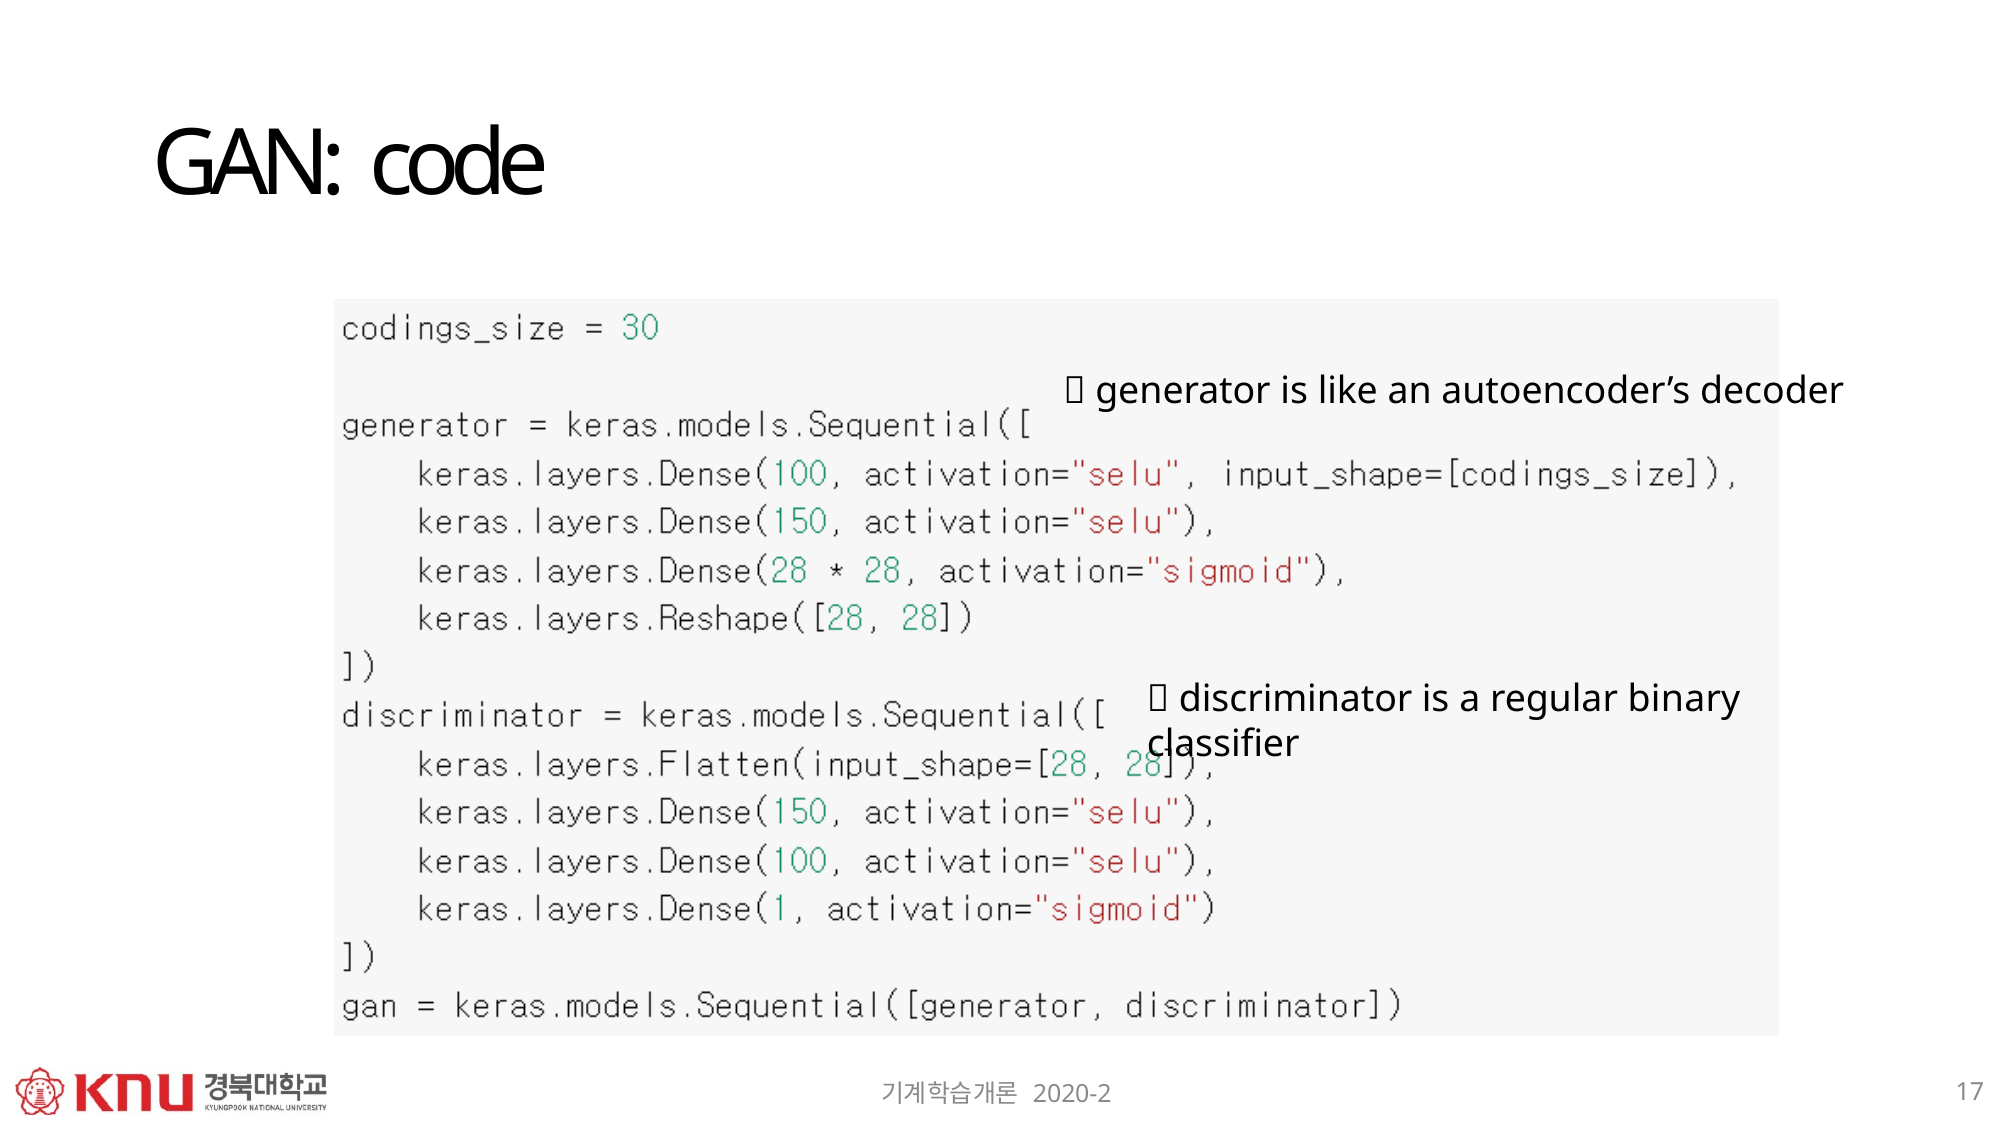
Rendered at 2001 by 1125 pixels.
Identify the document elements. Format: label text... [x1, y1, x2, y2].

text_box 17 [1949, 1071, 1990, 1110]
text_box  discriminator is a regular binary classifier [1144, 671, 1901, 764]
picture [15, 1067, 327, 1115]
title GAN: code [150, 100, 606, 291]
text_box  generator is like an autoencoder’s decoder [1061, 363, 1851, 411]
footer 기계학습개론 2020-2 [878, 1073, 1121, 1125]
text_box [334, 299, 1779, 1036]
